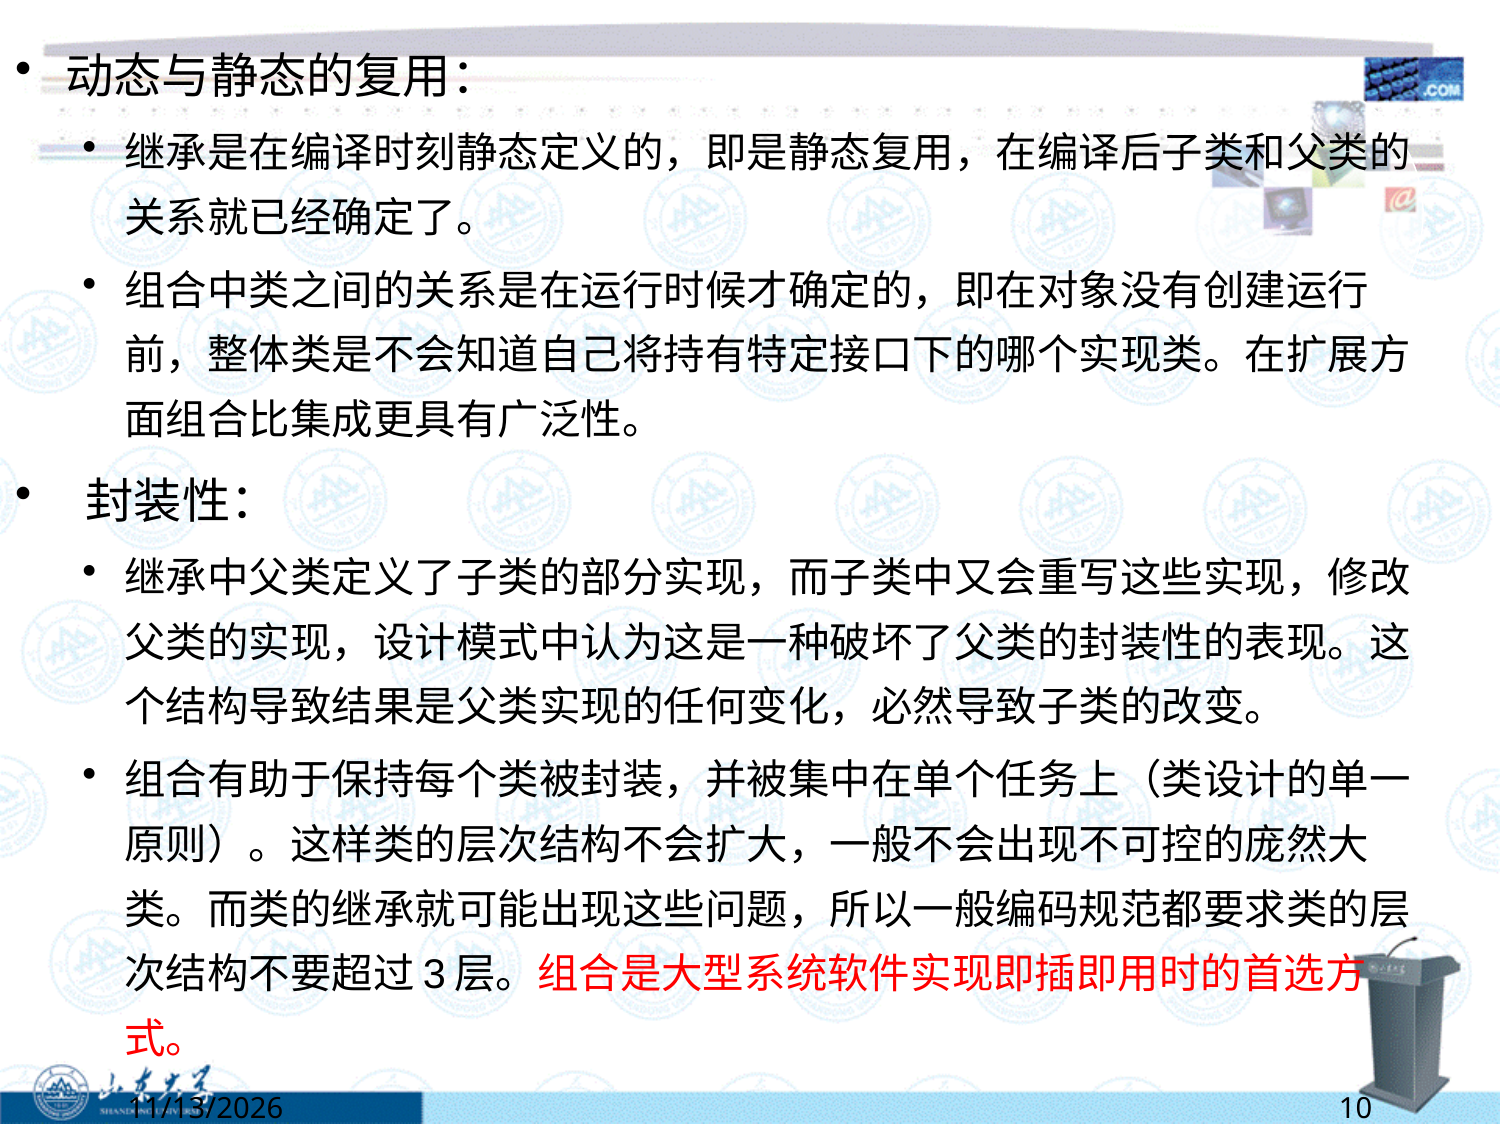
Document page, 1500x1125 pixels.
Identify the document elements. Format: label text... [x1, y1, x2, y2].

picture [0, 1, 1500, 1124]
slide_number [112, 1082, 425, 1125]
list 动态与静态的复用： 继承是在编译时刻静态定义的，即是静态复用，在编译后子类和父类的关系就已经确定了。 组合中类之间的关系是在运行时候才确定的，即在对象没有创建运行前，整体类是不会知道自己将持有特定接口下的哪个实现类。在扩展方面组合比集成更具有广泛性。 封装性： 继承中父类定义了子类的部分实现，而子类中又会重写这些实现，修改父类的实现，设计模式中认为这是一种破坏了父类的封装性的表现。这个结构导致结果是父类实现的任何变化，必然导致子类的改变。 组合有助于保持每个类被封装，并被集中在单个任务上（类设计的单一原则）。这样类的层次结构不会扩大，一般不会出现不可控的庞然大类。而类的继承就可能出现这些问题，所以一般编码规范都要求类的层次结构不要超过3层。组合是大型系统软件实现即插即用时的首选方式。 [0, 20, 1465, 1080]
slide_number 10 [1074, 1082, 1388, 1125]
